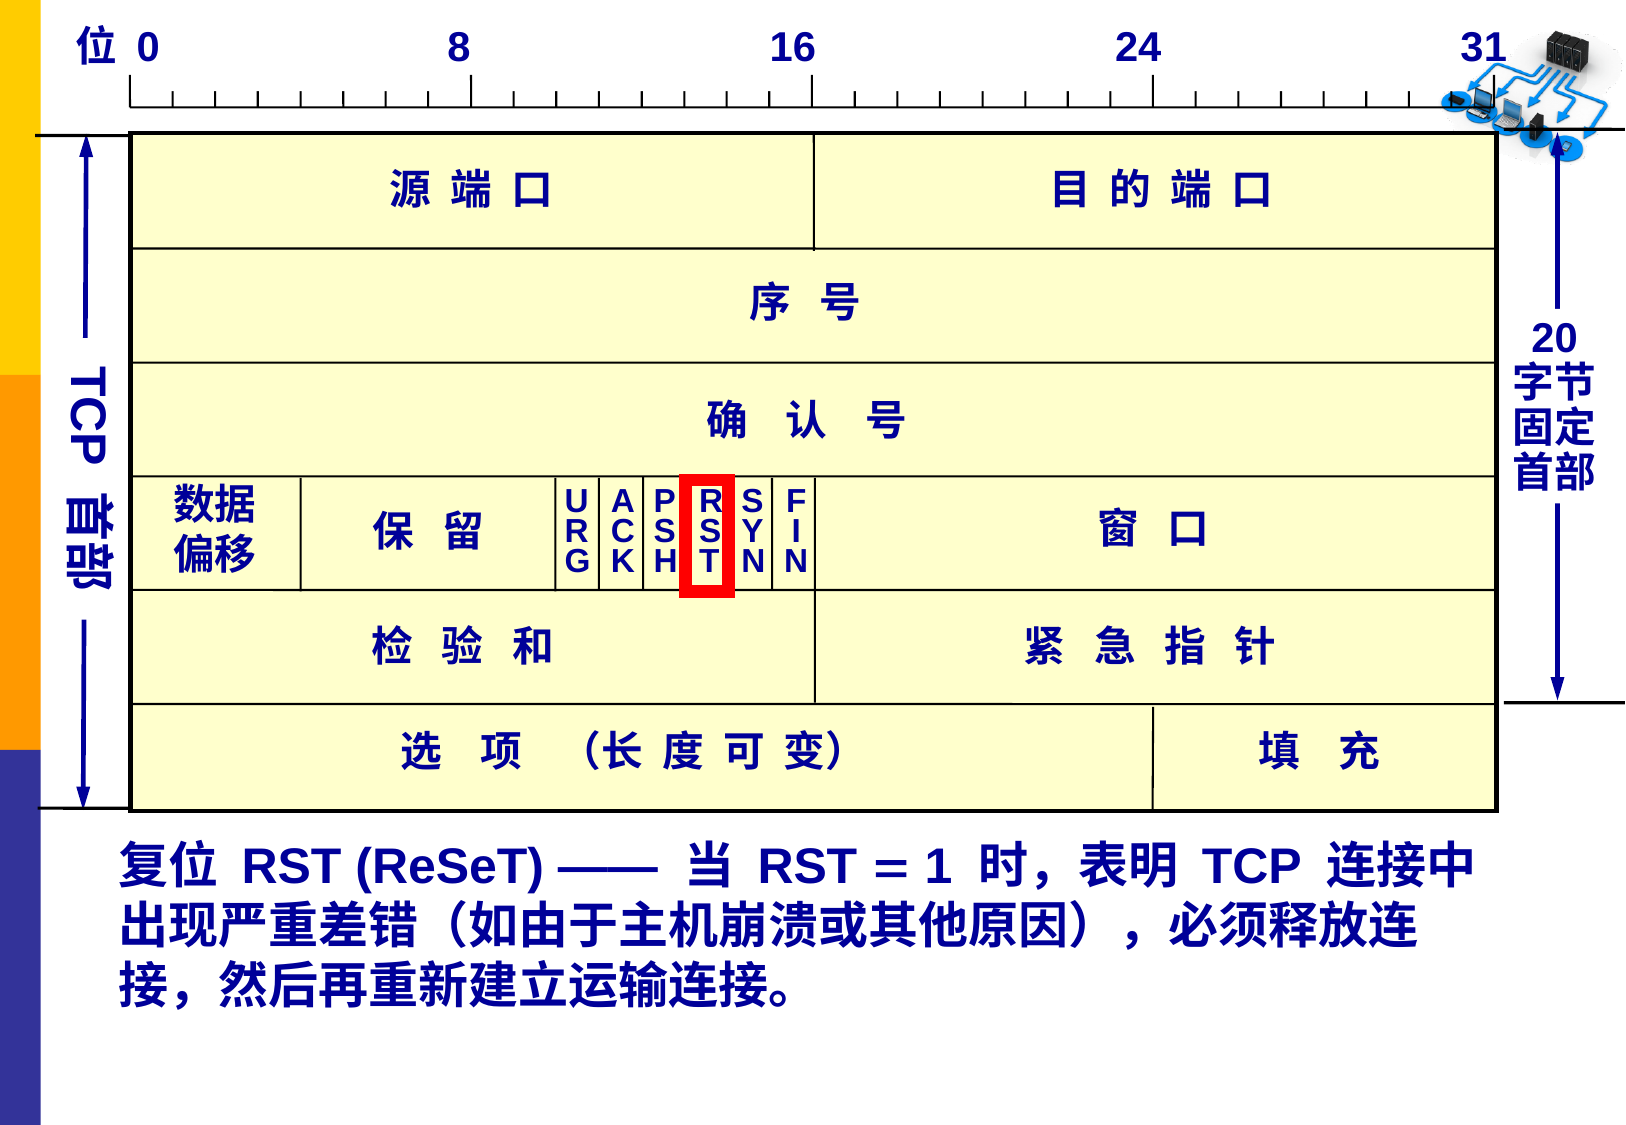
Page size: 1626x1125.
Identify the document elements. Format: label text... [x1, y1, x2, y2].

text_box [34, 12, 1625, 813]
text_box 复位 RST (ReSeT) —— 当 RST  1 时，表明 TCP 连接中出现严重差错（如由于主机崩溃或其他原因），必须释放连接，然后再重新建立运输连接。 [103, 826, 1523, 1021]
